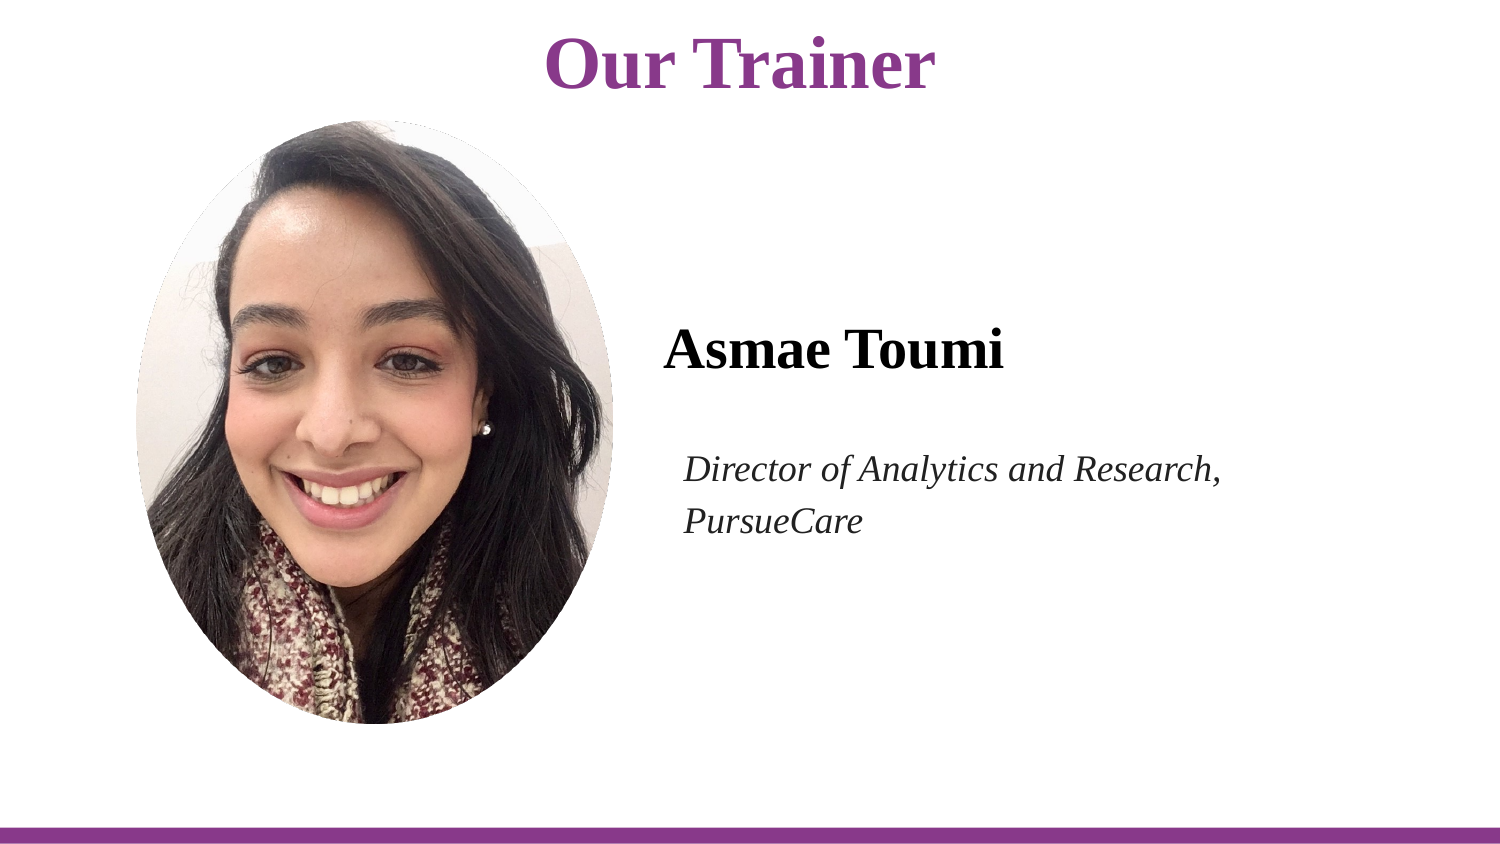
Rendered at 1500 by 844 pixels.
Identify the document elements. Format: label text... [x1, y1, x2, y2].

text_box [647, 288, 1317, 577]
title Our Trainer [51, 13, 1430, 103]
picture [136, 119, 613, 724]
